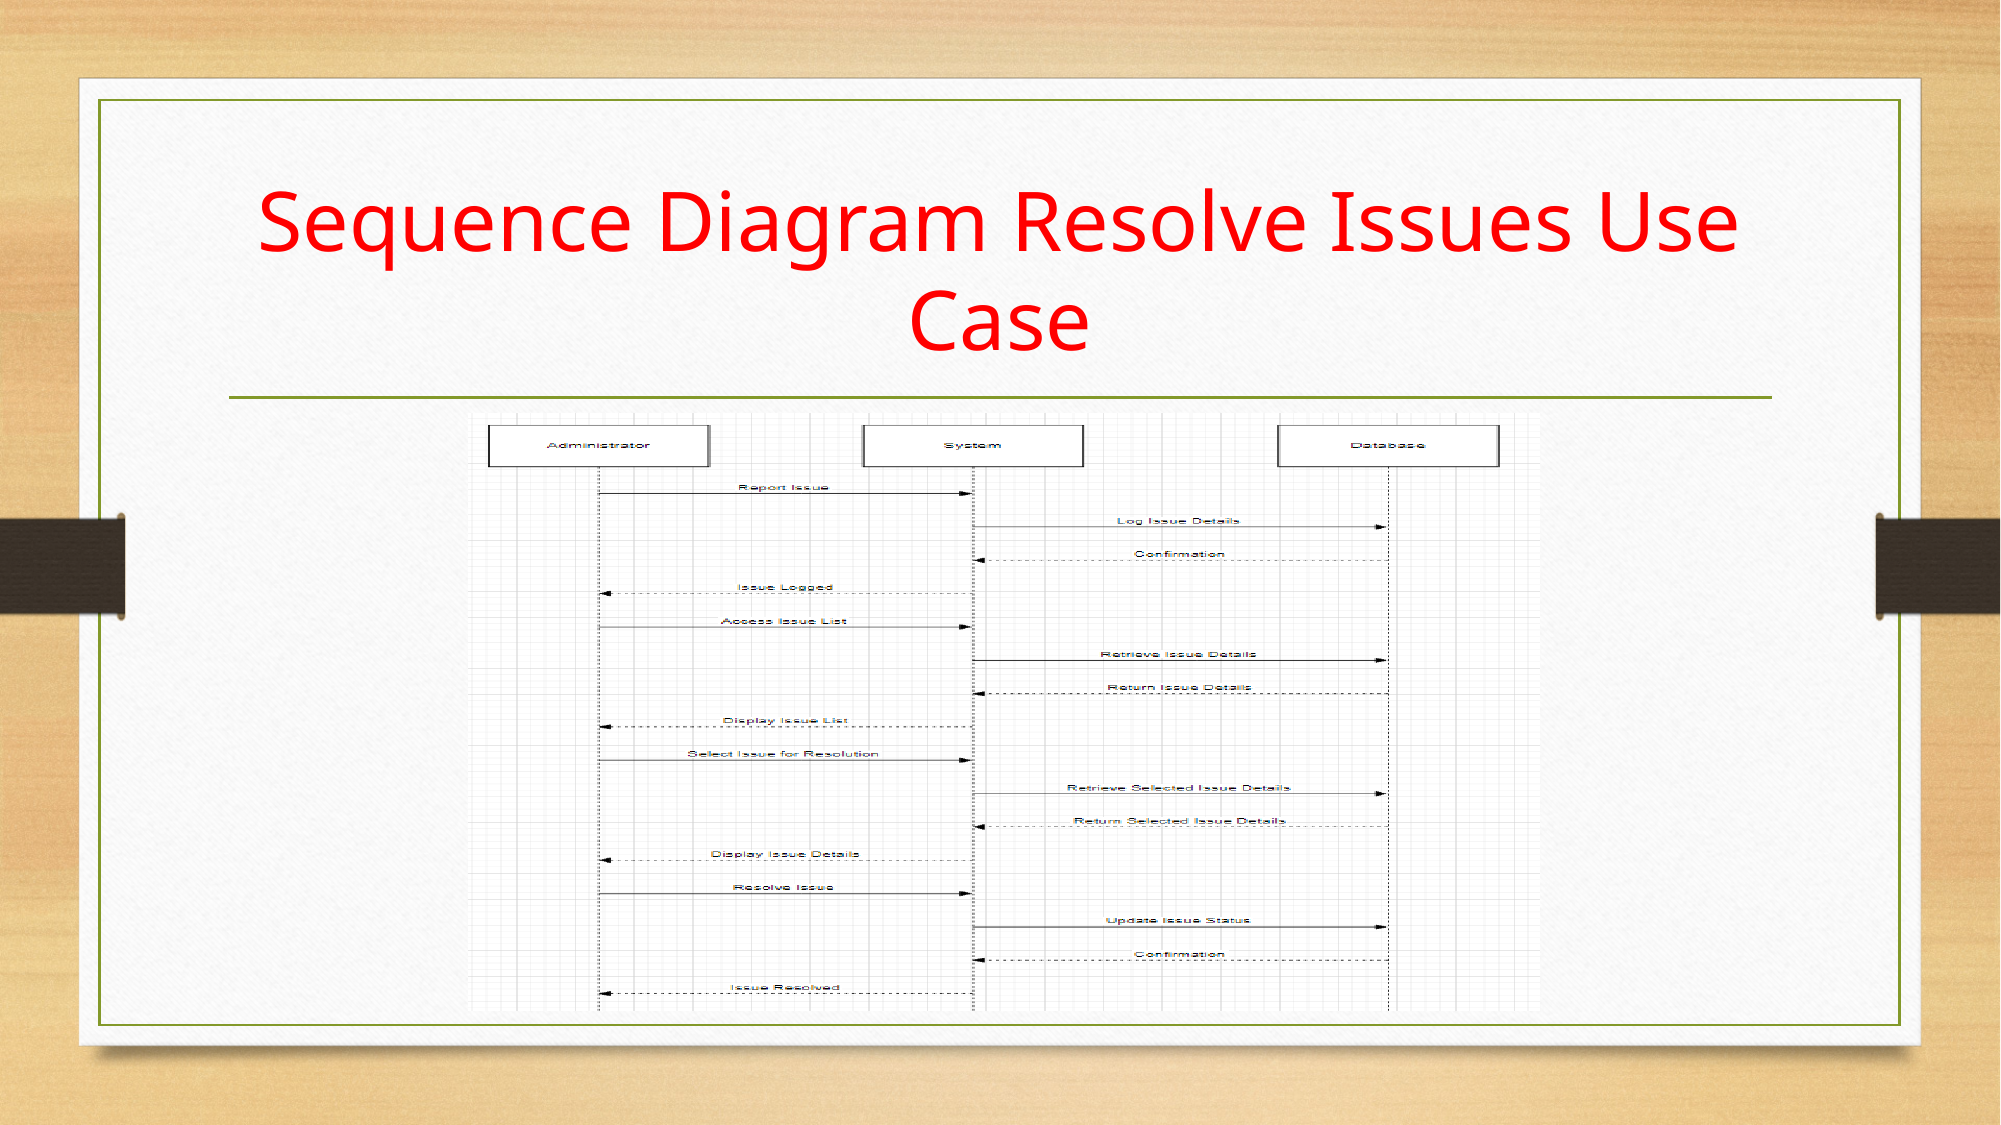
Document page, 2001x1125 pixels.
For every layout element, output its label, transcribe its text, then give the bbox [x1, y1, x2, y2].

title Sequence Diagram Resolve Issues Use Case [212, 161, 1788, 375]
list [468, 413, 1540, 1011]
picture [0, 0, 2001, 1125]
